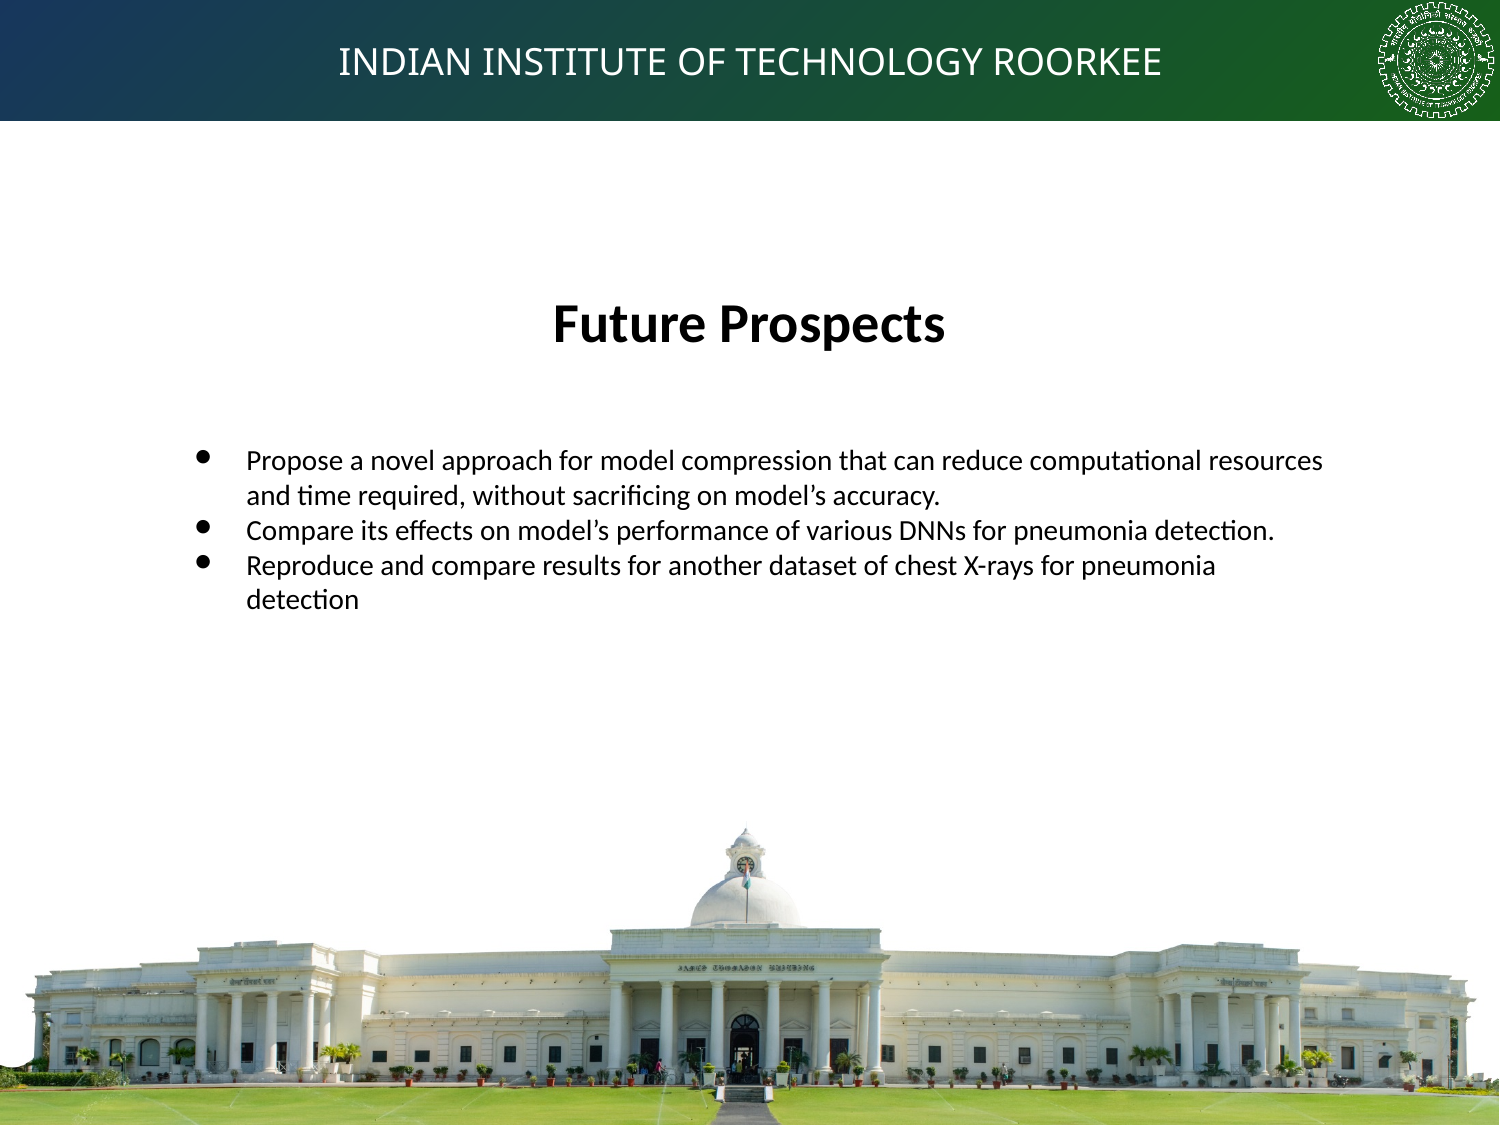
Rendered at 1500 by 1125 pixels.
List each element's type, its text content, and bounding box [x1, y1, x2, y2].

text_box Future Prospects [148, 270, 1352, 369]
picture [1374, 0, 1499, 120]
text_box Propose a novel approach for model compression that can reduce computational resources and time required, without sacrificing on model’s accuracy. Compare its effects on model’s performance of various DNNs for pneumonia detection. Reproduce and compare results for another dataset of chest X-rays for pneumonia detection [156, 426, 1344, 631]
picture [0, 821, 1499, 1125]
